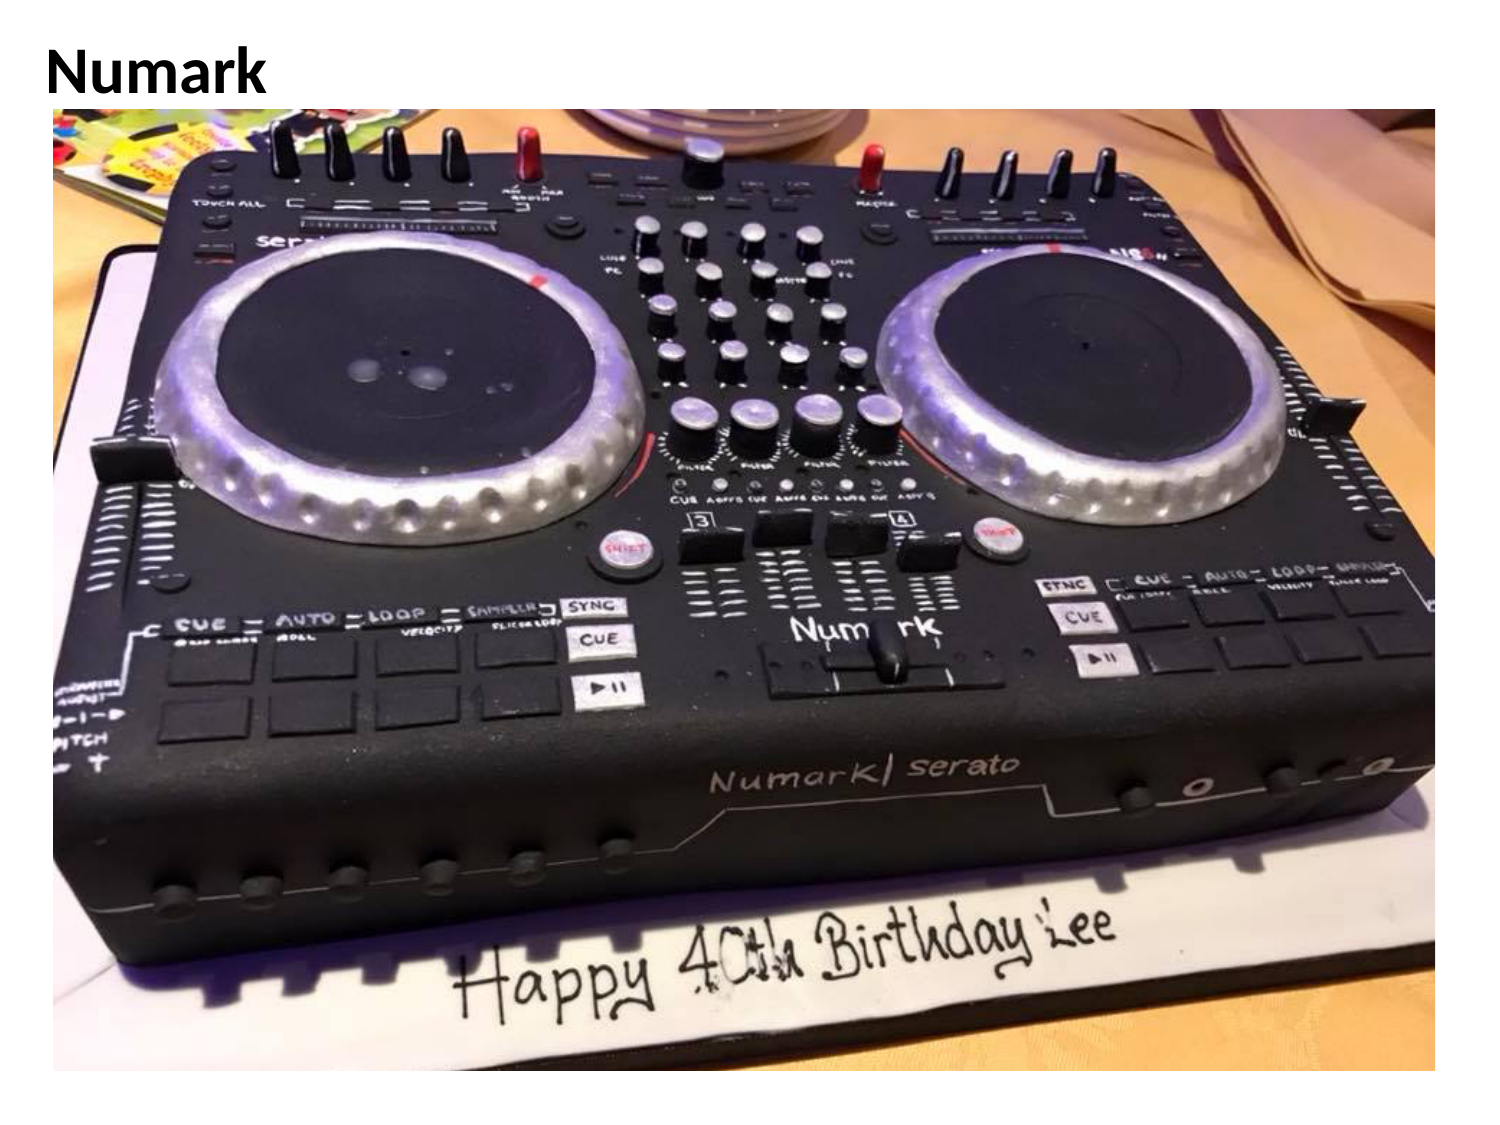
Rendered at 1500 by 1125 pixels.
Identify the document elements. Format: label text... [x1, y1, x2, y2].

picture [52, 108, 1436, 1072]
text_box Numark [30, 19, 284, 115]
